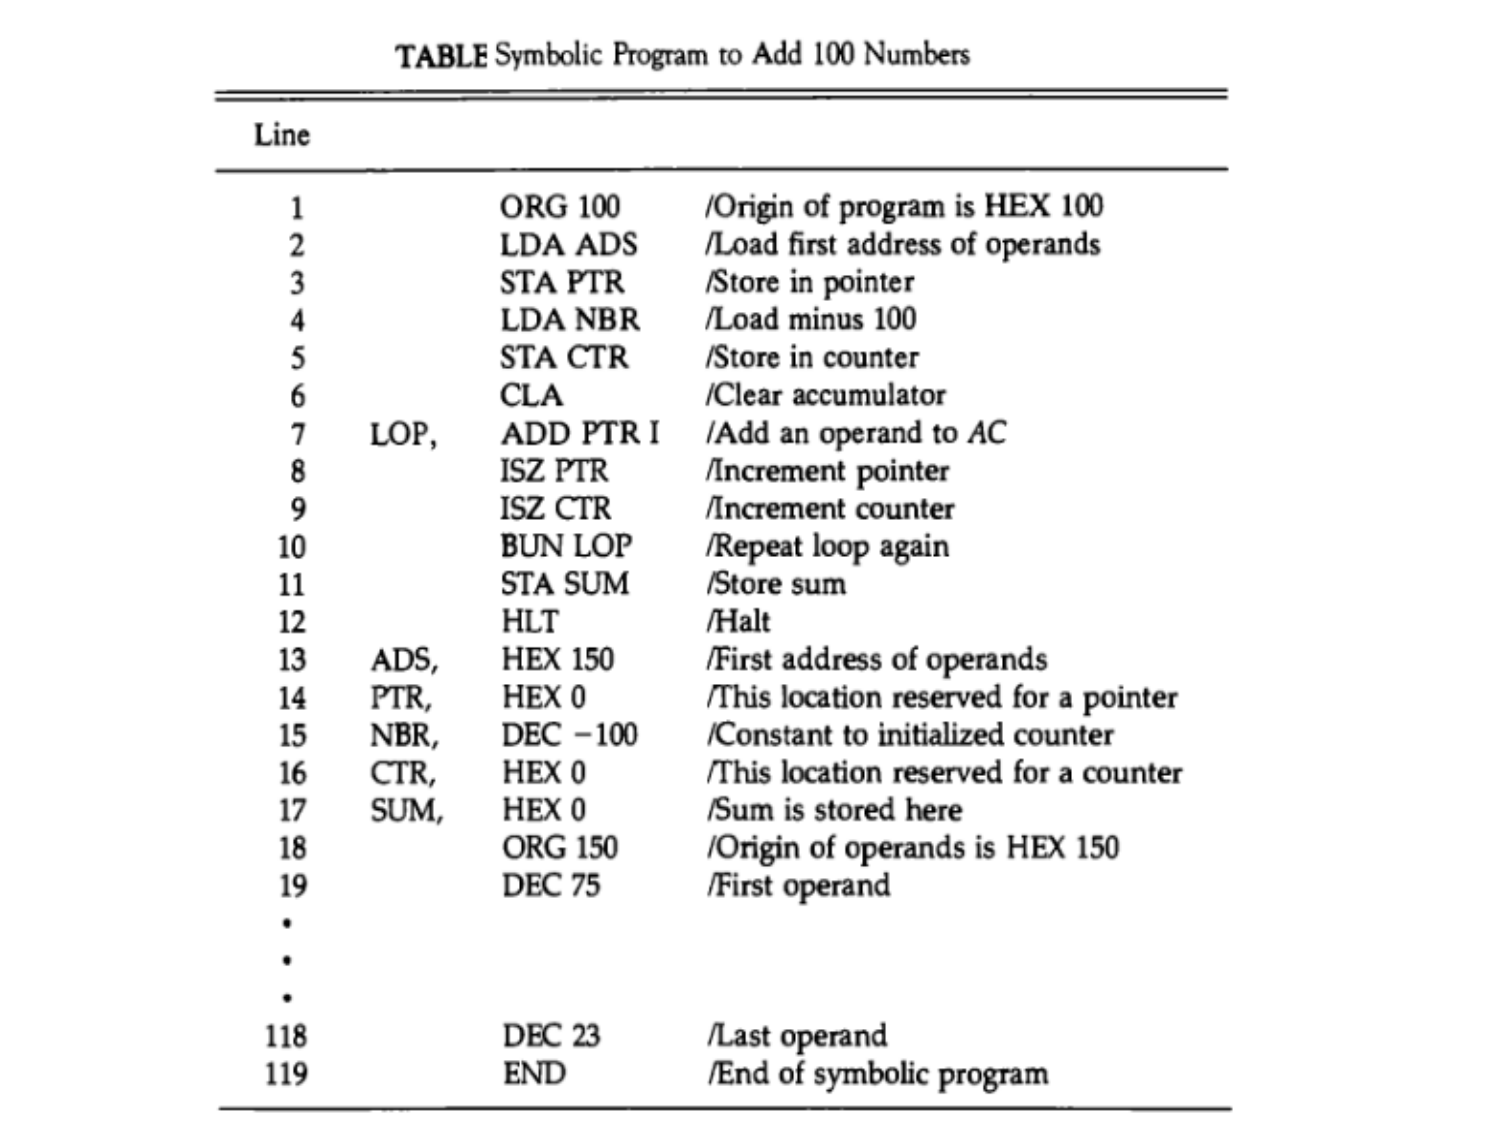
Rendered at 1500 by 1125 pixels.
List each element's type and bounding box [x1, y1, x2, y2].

list [197, 24, 1301, 1121]
